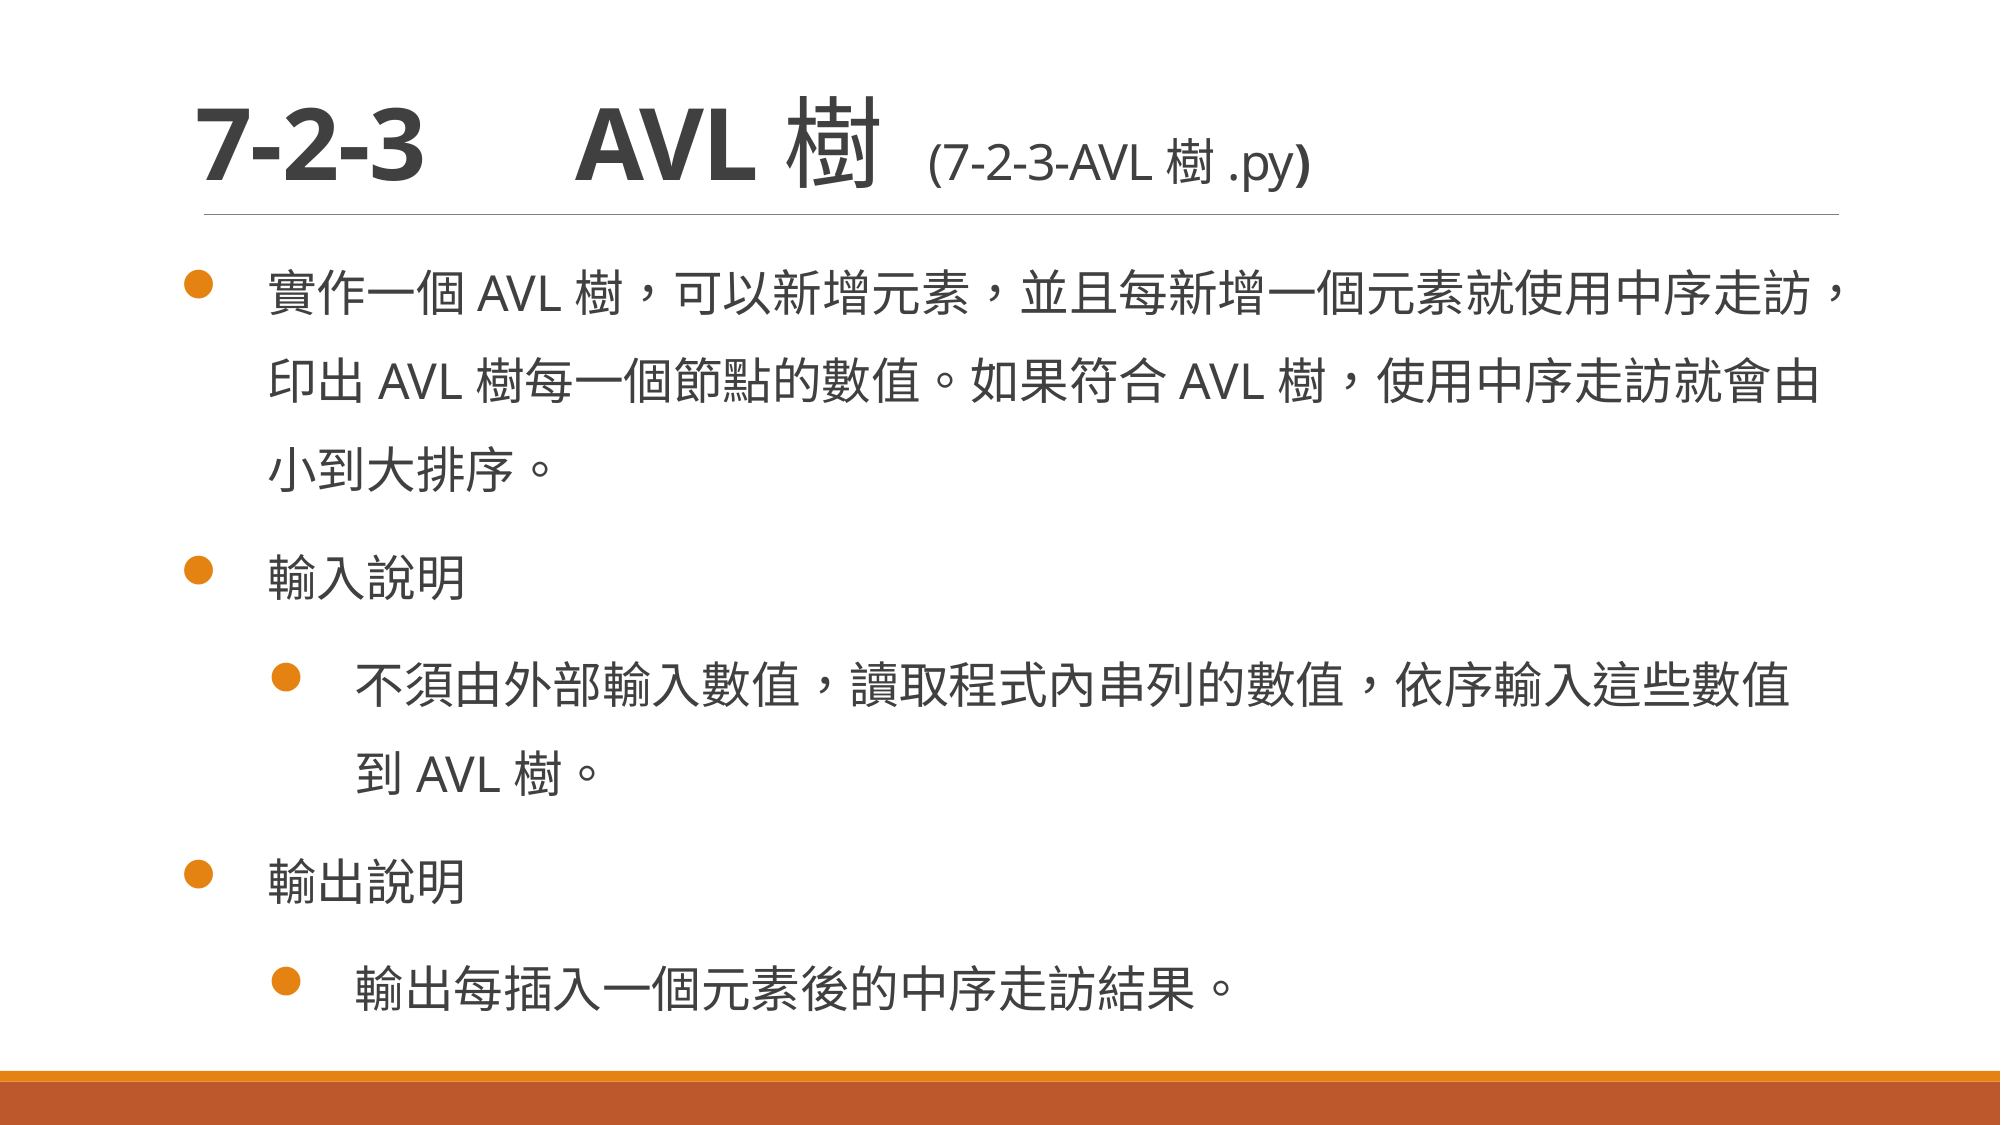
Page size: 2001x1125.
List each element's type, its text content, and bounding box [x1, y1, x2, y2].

list 實作一個AVL樹，可以新增元素，並且每新增一個元素就使用中序走訪，印出AVL樹每一個節點的數值。如果符合AVL樹，使用中序走訪就會由小到大排序。 輸入說明 不須由外部輸入數值，讀取程式內串列的數值，依序輸入這些數值到AVL樹。 輸出說明 輸出每插入一個元素後的中序走訪結果。 [180, 224, 1830, 1033]
title 7-2-3 AVL樹 (7-2-3-AVL樹.py) [180, 47, 1830, 209]
